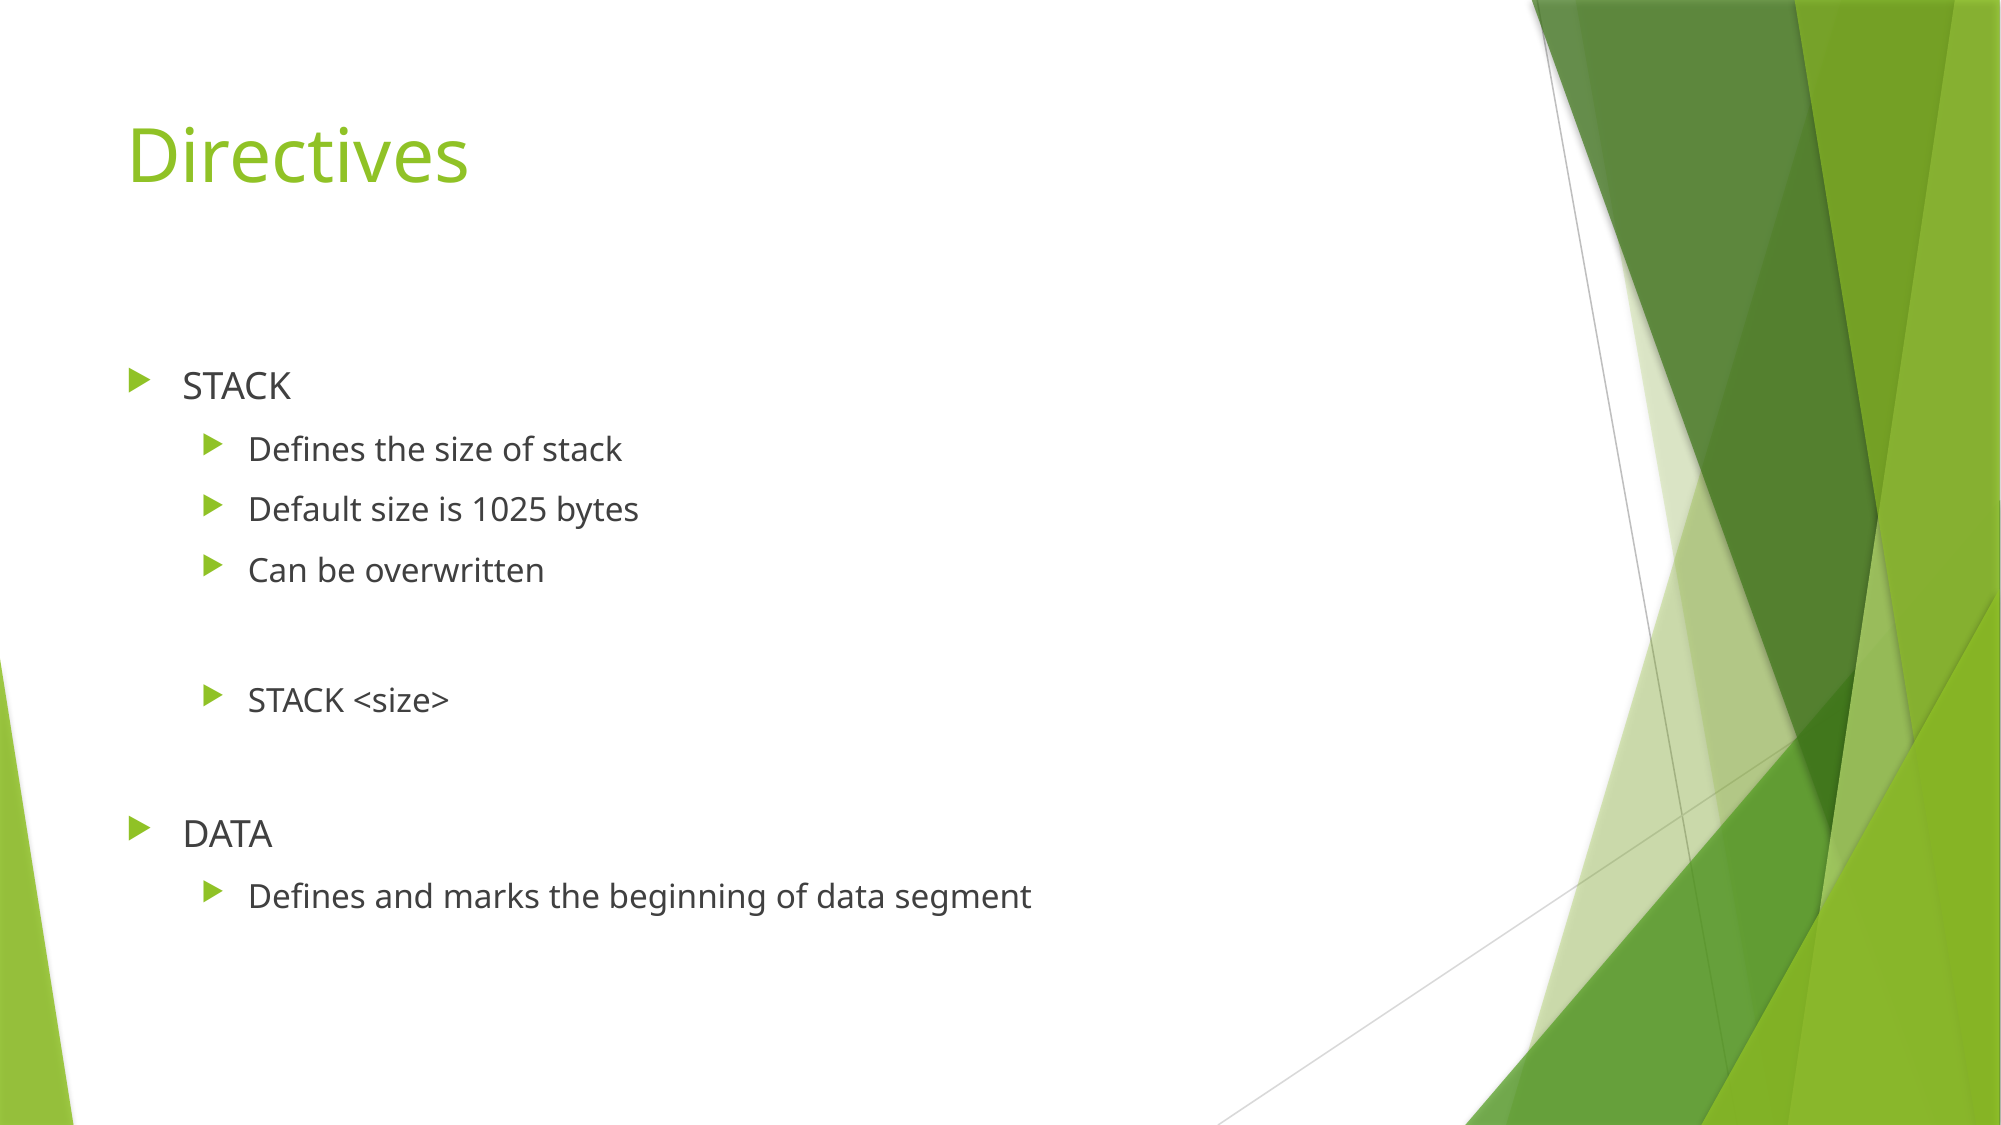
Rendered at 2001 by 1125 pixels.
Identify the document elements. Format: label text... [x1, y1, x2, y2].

list STACK Defines the size of stack Default size is 1025 bytes Can be overwritten STACK <size> DATA Defines and marks the beginning of data segment [111, 354, 1522, 992]
title Directives [111, 99, 1522, 317]
